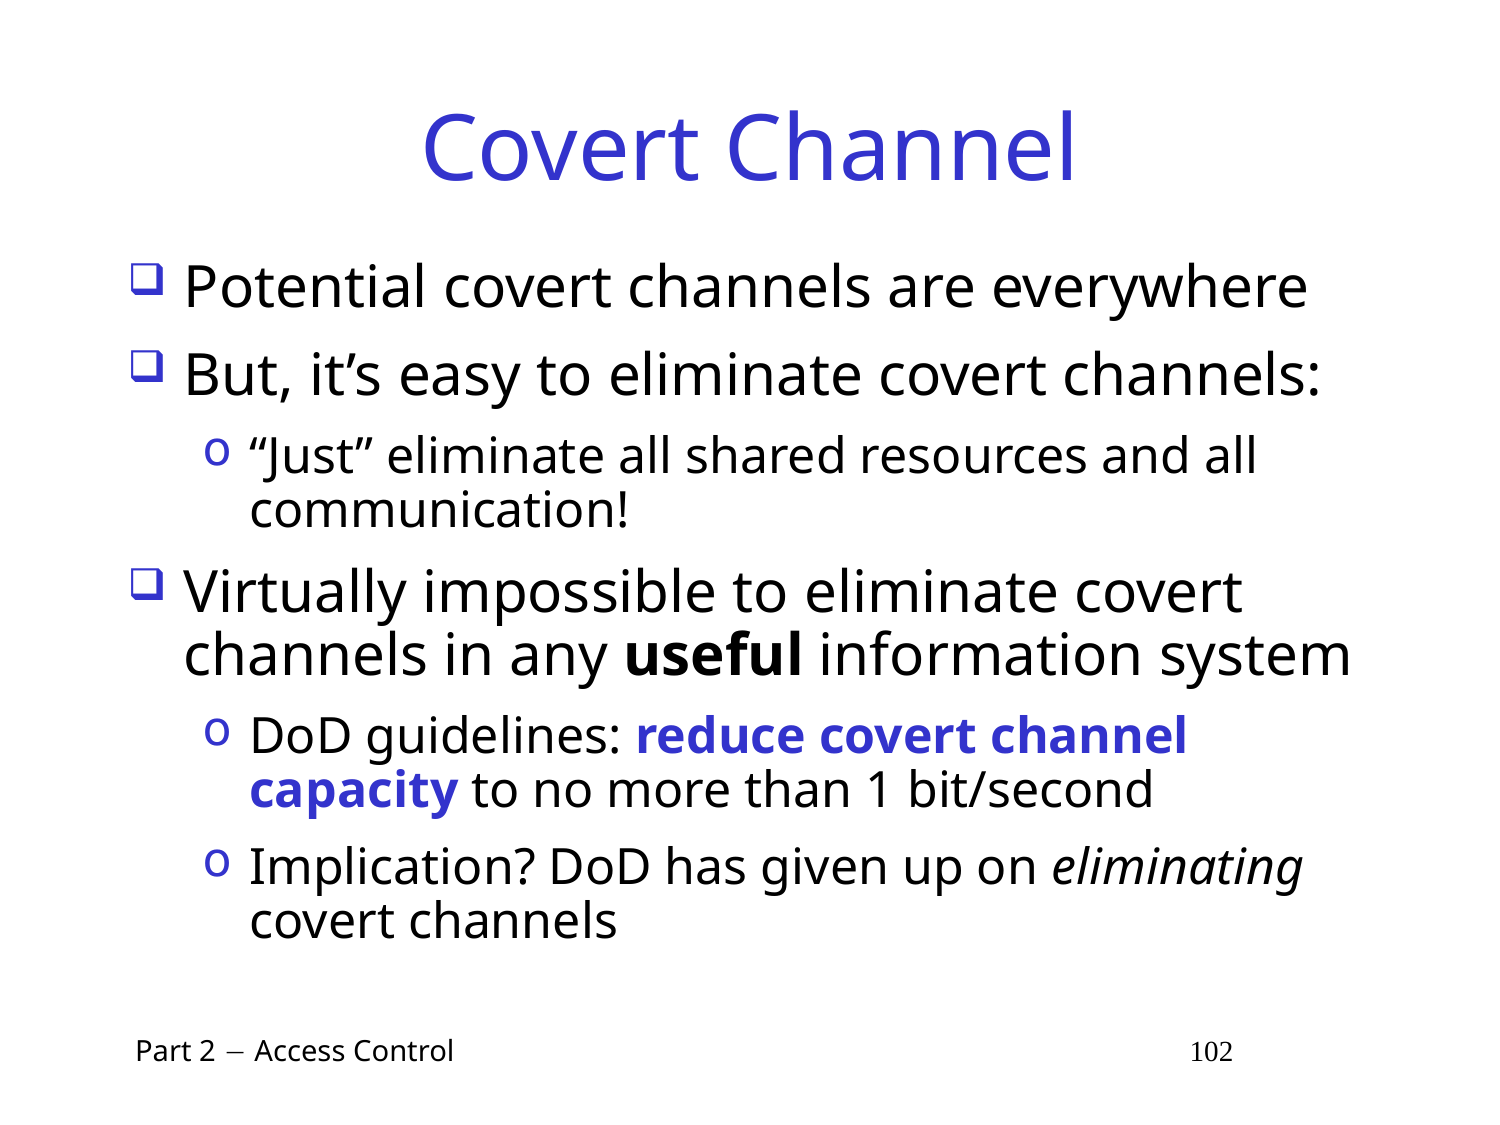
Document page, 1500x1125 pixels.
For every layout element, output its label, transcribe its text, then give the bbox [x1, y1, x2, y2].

title Covert Channel [112, 49, 1388, 238]
footer Part 2  Access Control 102 [112, 1024, 1401, 1101]
list Potential covert channels are everywhere But, it’s easy to eliminate covert channels: “Just” eliminate all shared resources and all communication! Virtually impossible to eliminate covert channels in any useful information system DoD guidelines: reduce covert channel capacity to no more than 1 bit/second Implication? DoD has given up on eliminating covert channels [112, 249, 1413, 1013]
